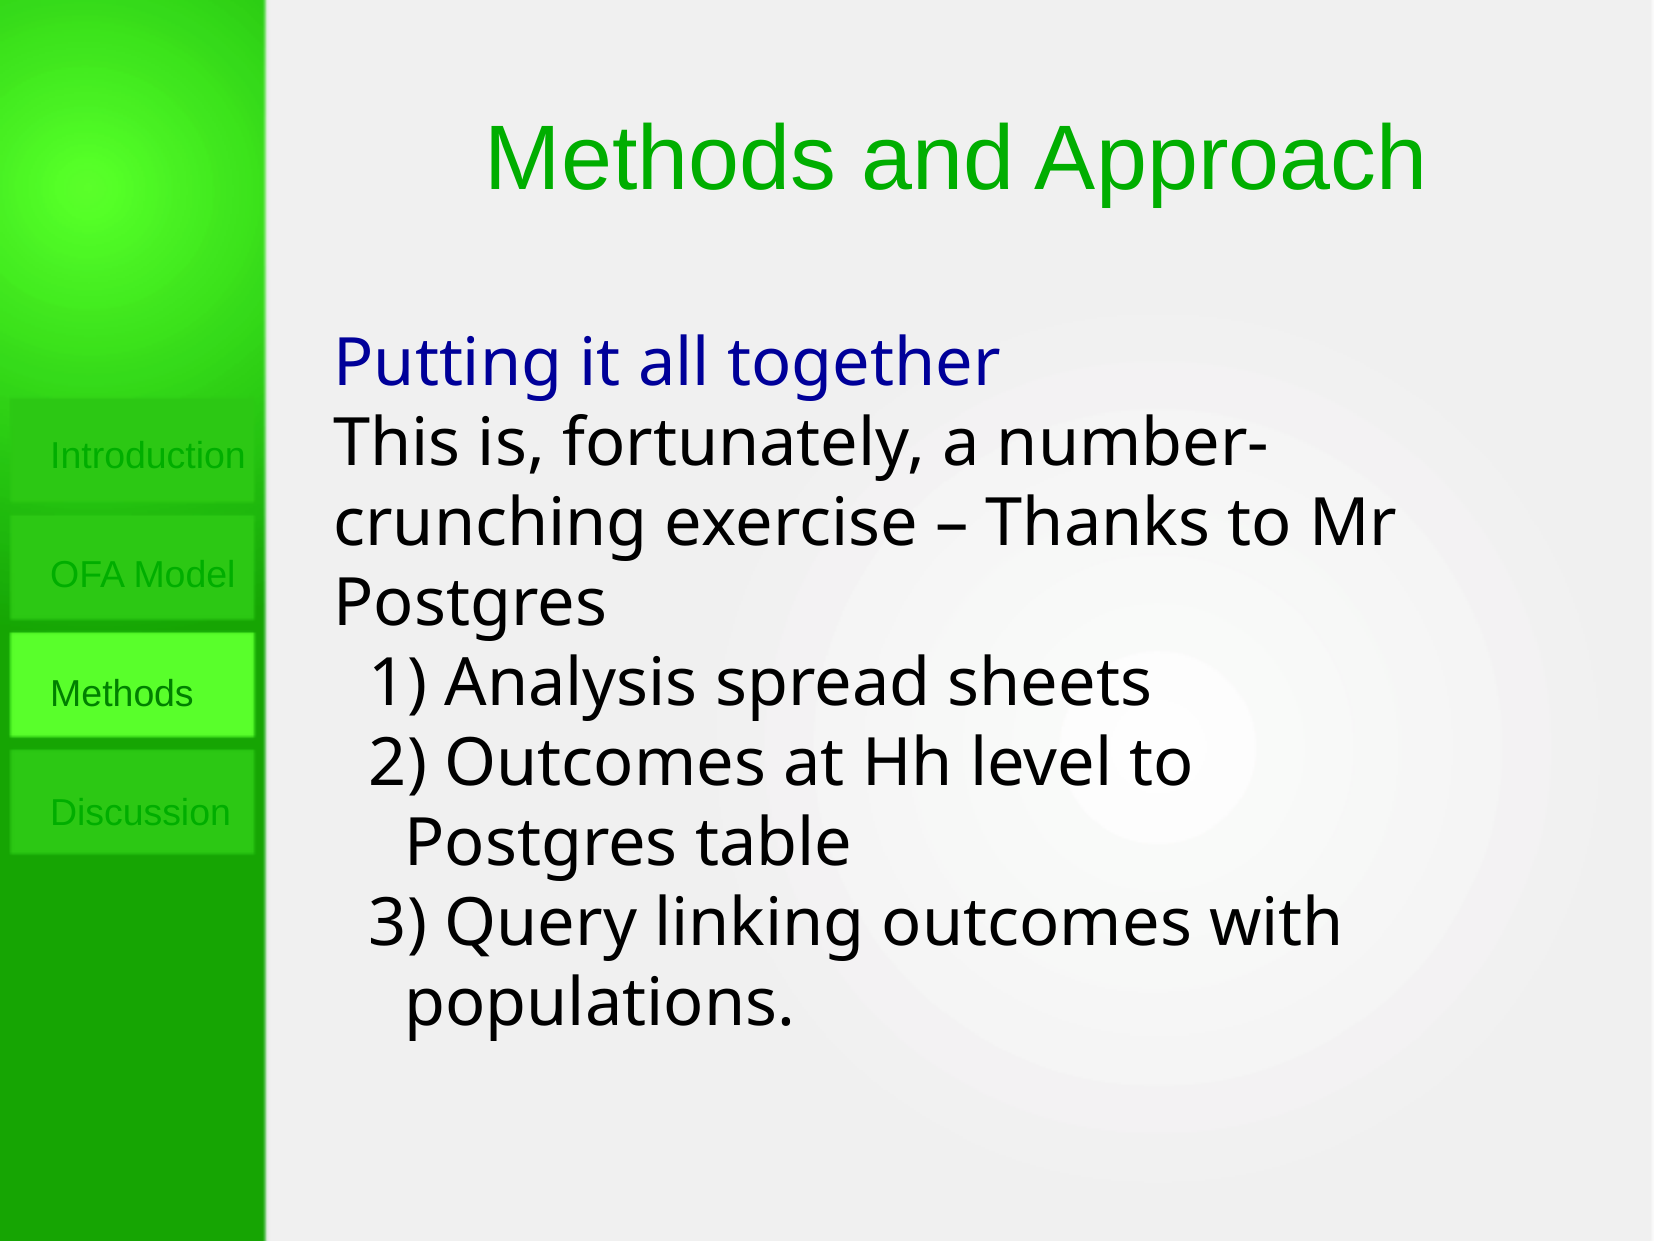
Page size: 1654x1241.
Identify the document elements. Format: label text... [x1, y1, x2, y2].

text_box Methods [35, 663, 265, 720]
text_box Methods and Approach [389, 49, 1524, 257]
text_box Putting it all together This is, fortunately, a number-crunching exercise – Thanks to Mr Postgres Analysis spread sheets Outcomes at Hh level to Postgres table Query linking outcomes with populations. [318, 311, 1500, 1169]
text_box Introduction [35, 425, 318, 483]
picture [0, 0, 1654, 1241]
text_box OFA Model [35, 544, 252, 602]
text_box Discussion [35, 781, 292, 839]
